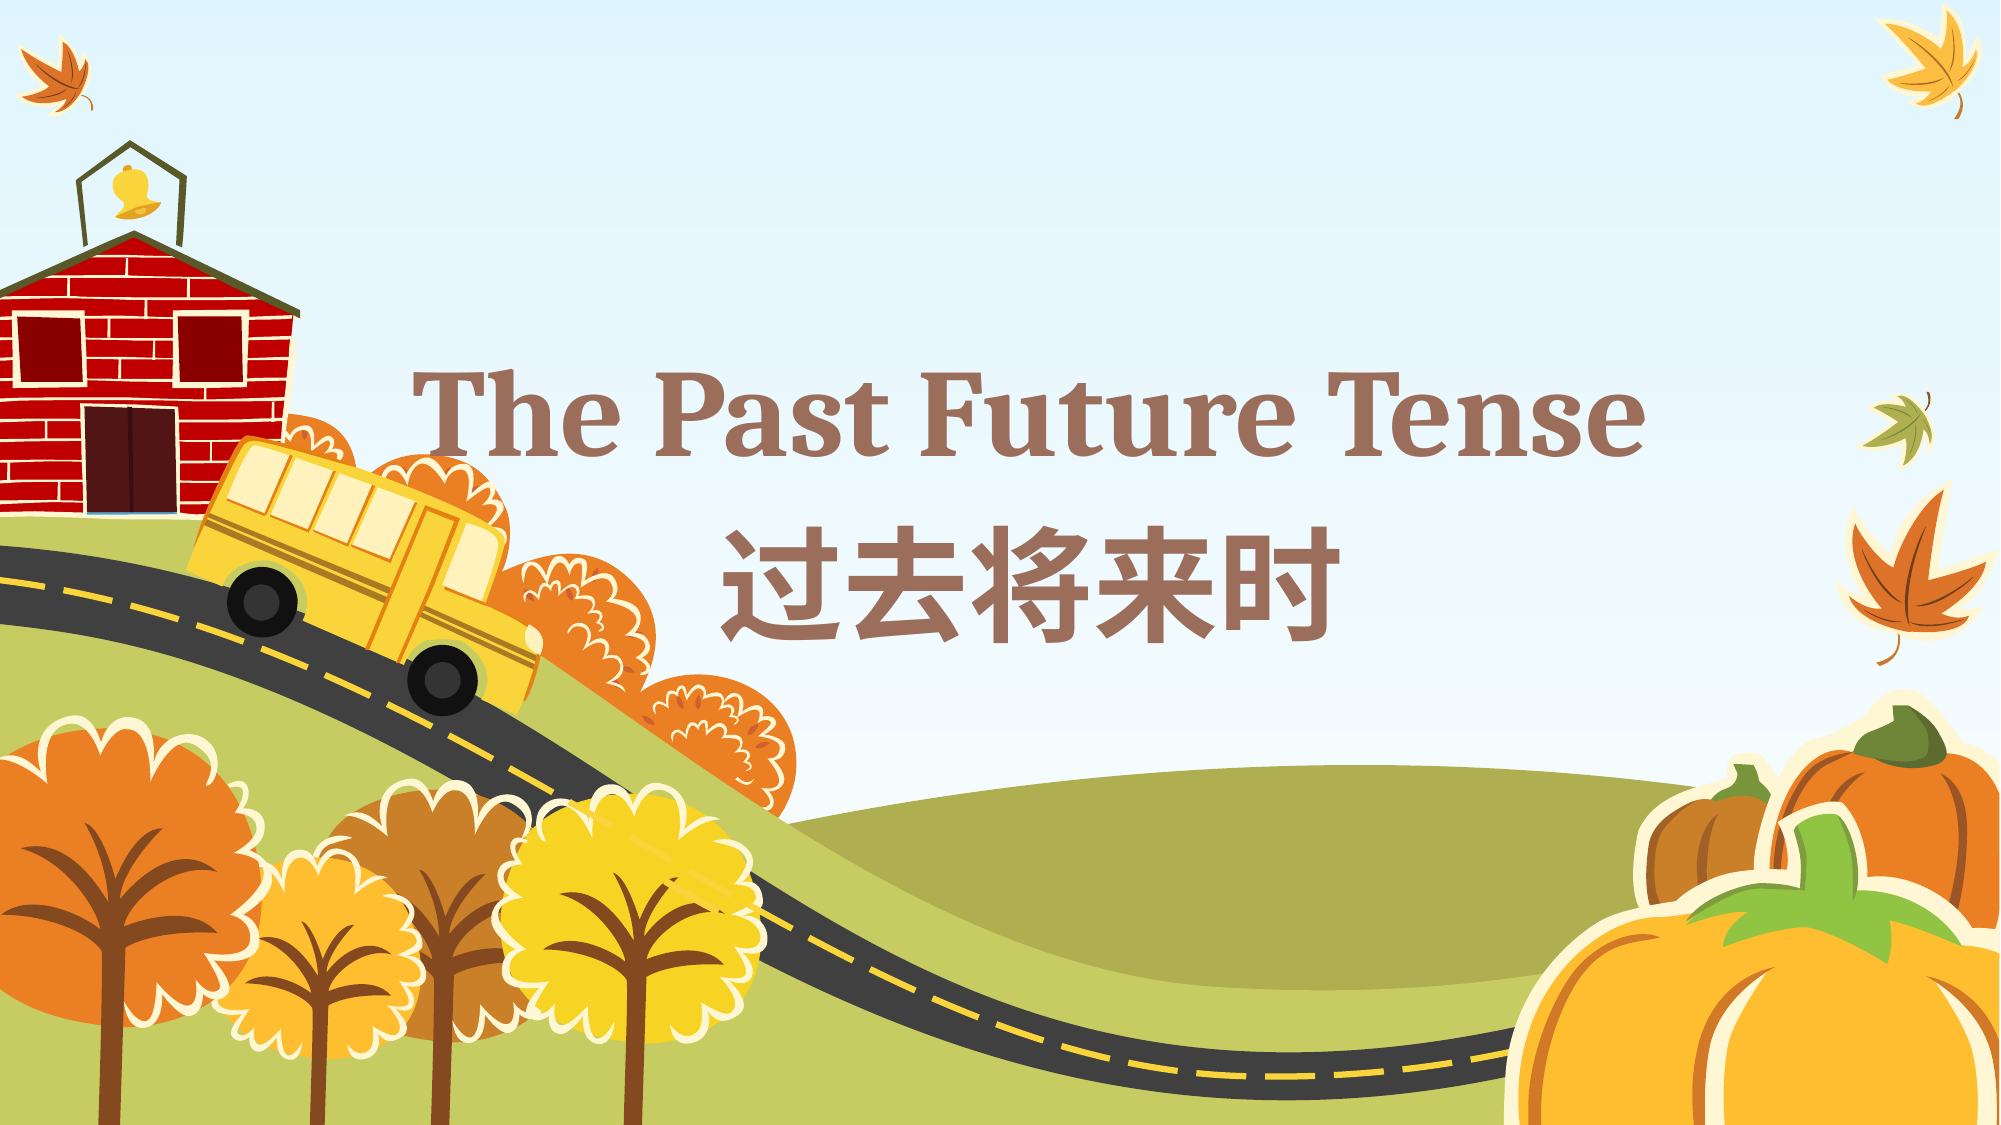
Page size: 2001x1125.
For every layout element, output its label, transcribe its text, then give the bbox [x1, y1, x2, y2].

text_box The Past Future Tense 过去将来时 [282, 344, 1783, 682]
